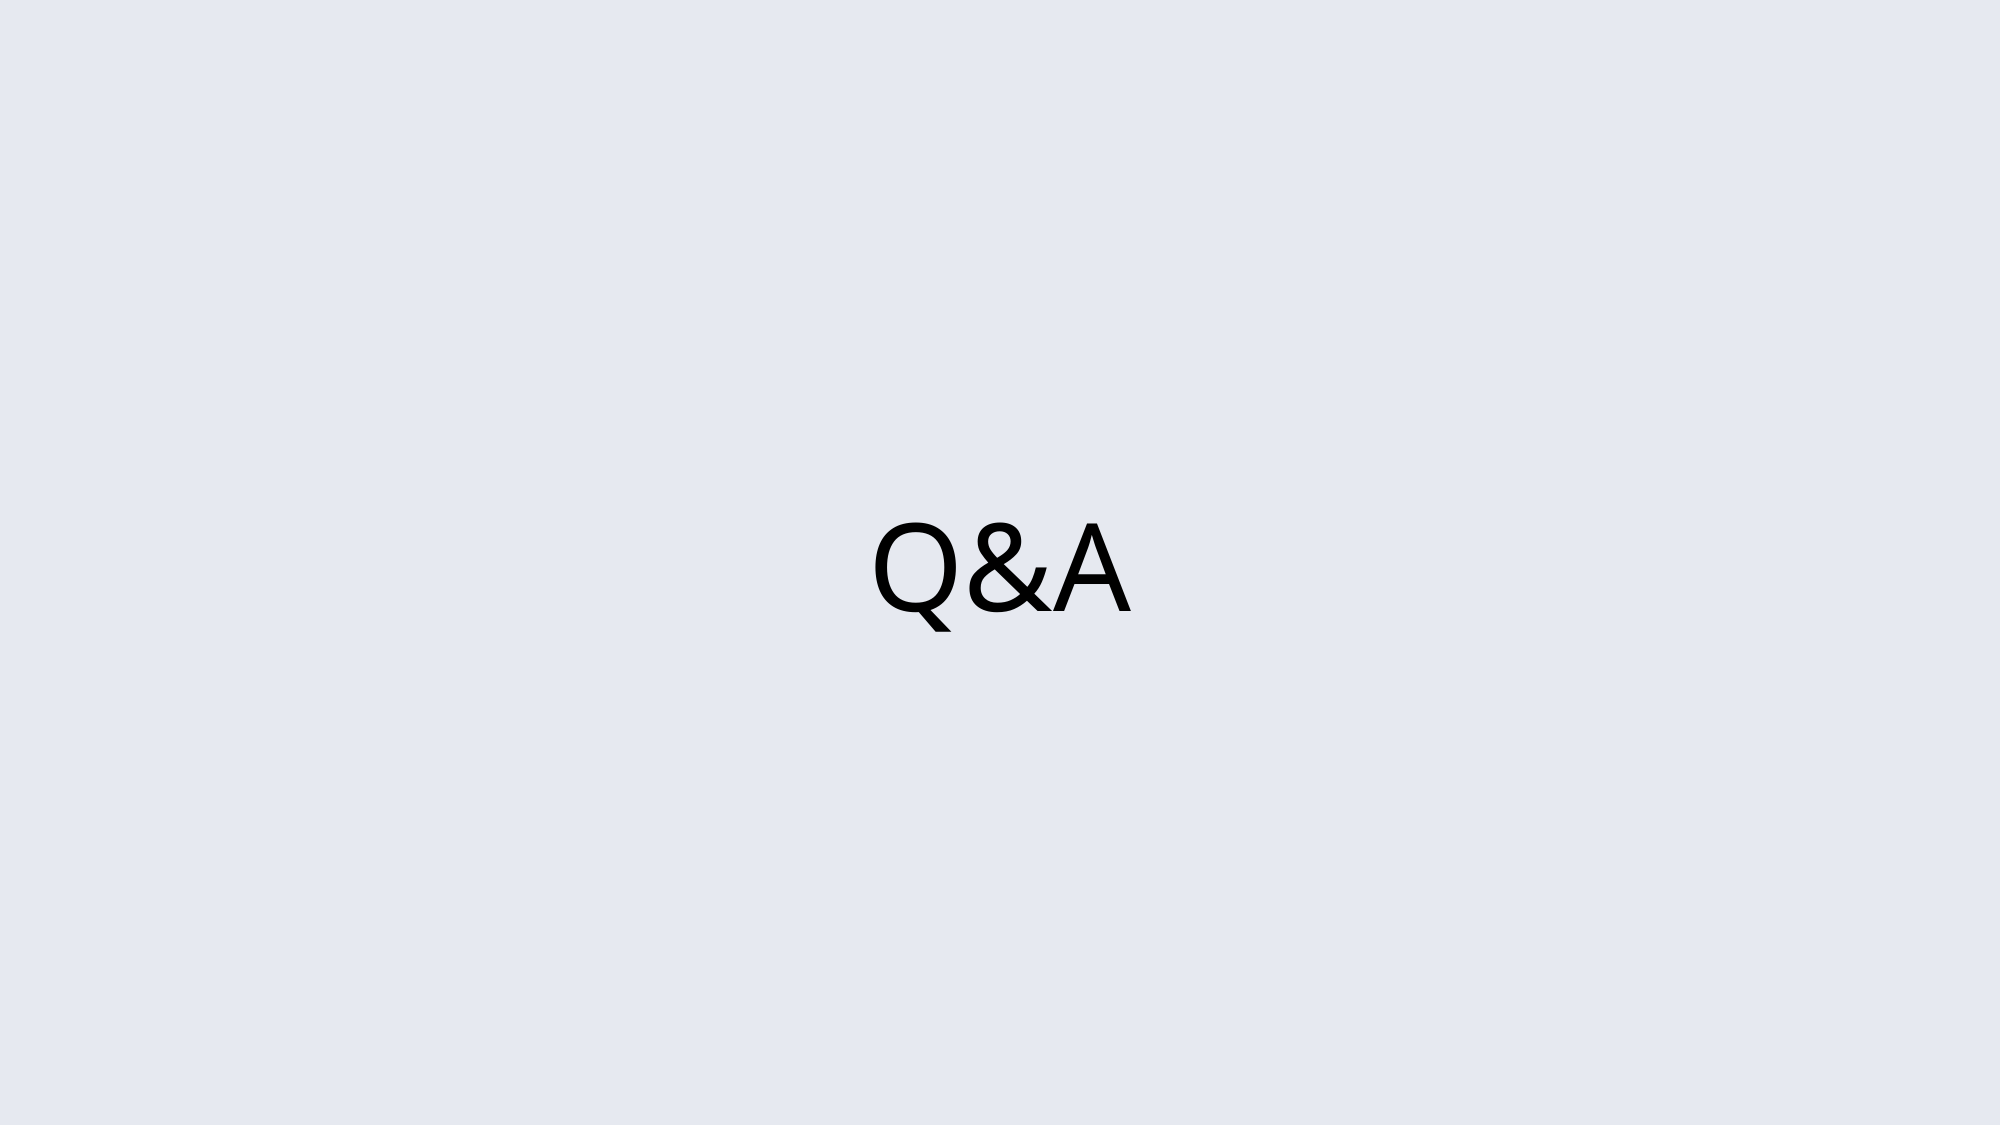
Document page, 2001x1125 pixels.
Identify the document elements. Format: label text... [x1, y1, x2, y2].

title Q&A [99, 468, 1901, 657]
